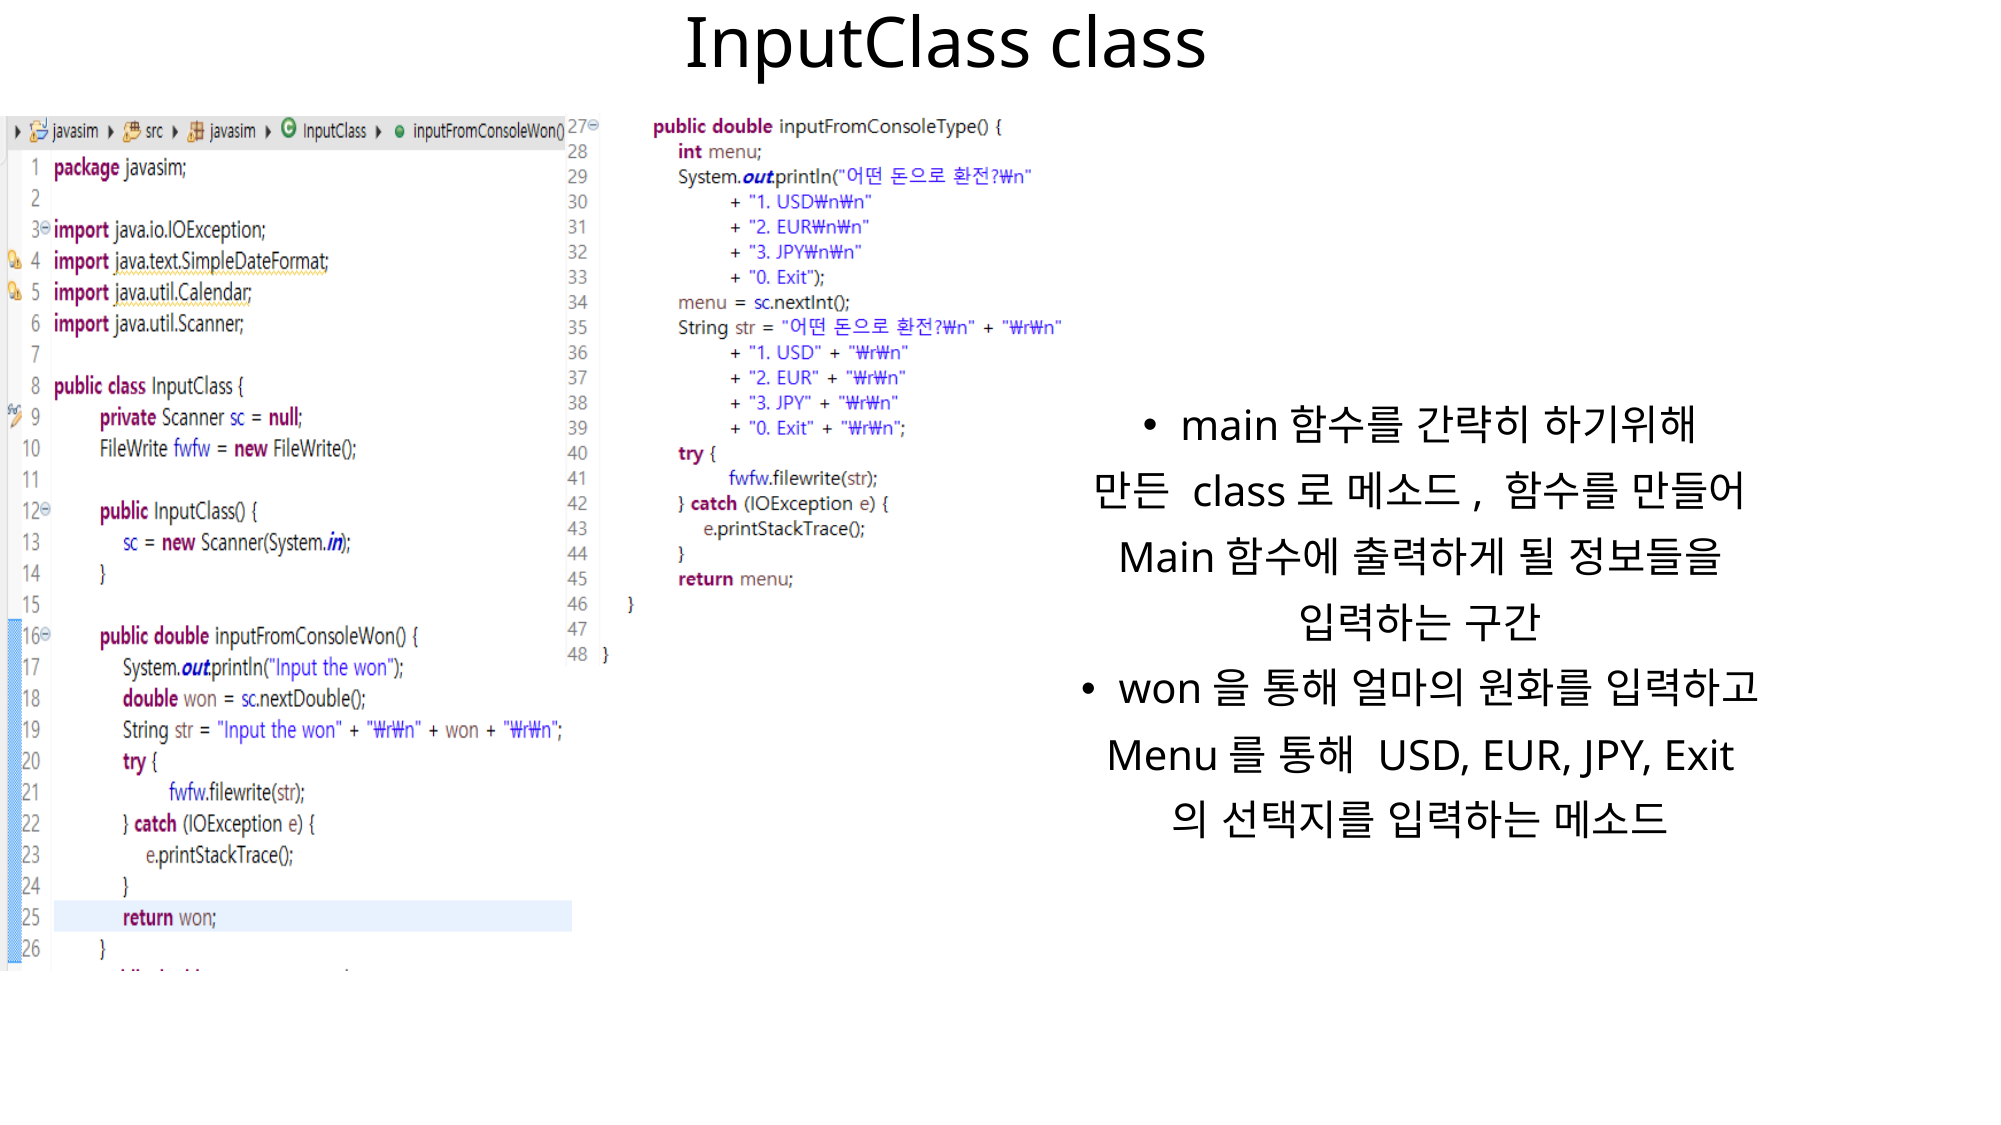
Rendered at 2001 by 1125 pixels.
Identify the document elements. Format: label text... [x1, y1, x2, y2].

text_box InputClass class [84, 0, 1810, 91]
text_box main함수를 간략히 하기위해 만든 class로 메소드, 함수를 만들어 Main함수에 출력하게 될 정보들을 입력하는 구간 won을 통해 얼마의 원화를 입력하고 Menu를 통해 USD, EUR, JPY, Exit 의 선택지를 입력하는 메소드 [1006, 228, 1835, 1017]
picture [0, 113, 1071, 972]
